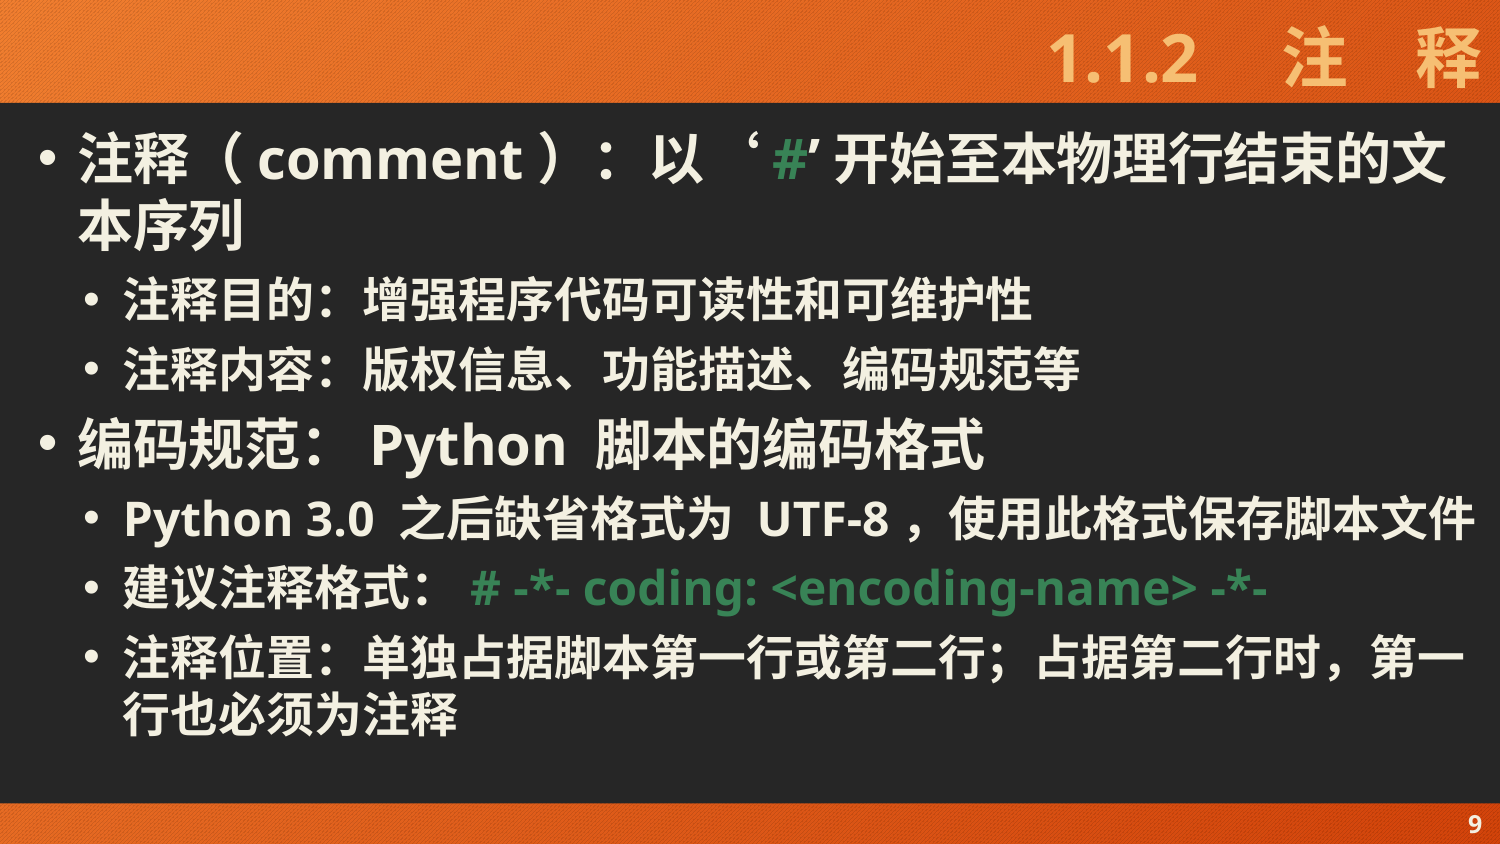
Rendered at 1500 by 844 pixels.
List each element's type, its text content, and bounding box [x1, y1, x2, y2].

slide_number 9 [1346, 809, 1489, 843]
title 1.1.2 注 释 [12, 0, 1489, 112]
list 注释（comment）：以‘#’开始至本物理行结束的文本序列 注释目的：增强程序代码可读性和可维护性 注释内容：版权信息、功能描述、编码规范等 编码规范：Python 脚本的编码格式 Python 3.0 之后缺省格式为 UTF-8，使用此格式保存脚本文件 建议注释格式：# -*- coding: <encoding-name> -*- 注释位置：单独占据脚本第一行或第二行；占据第二行时，第一行也必须为注释 [31, 118, 1491, 804]
